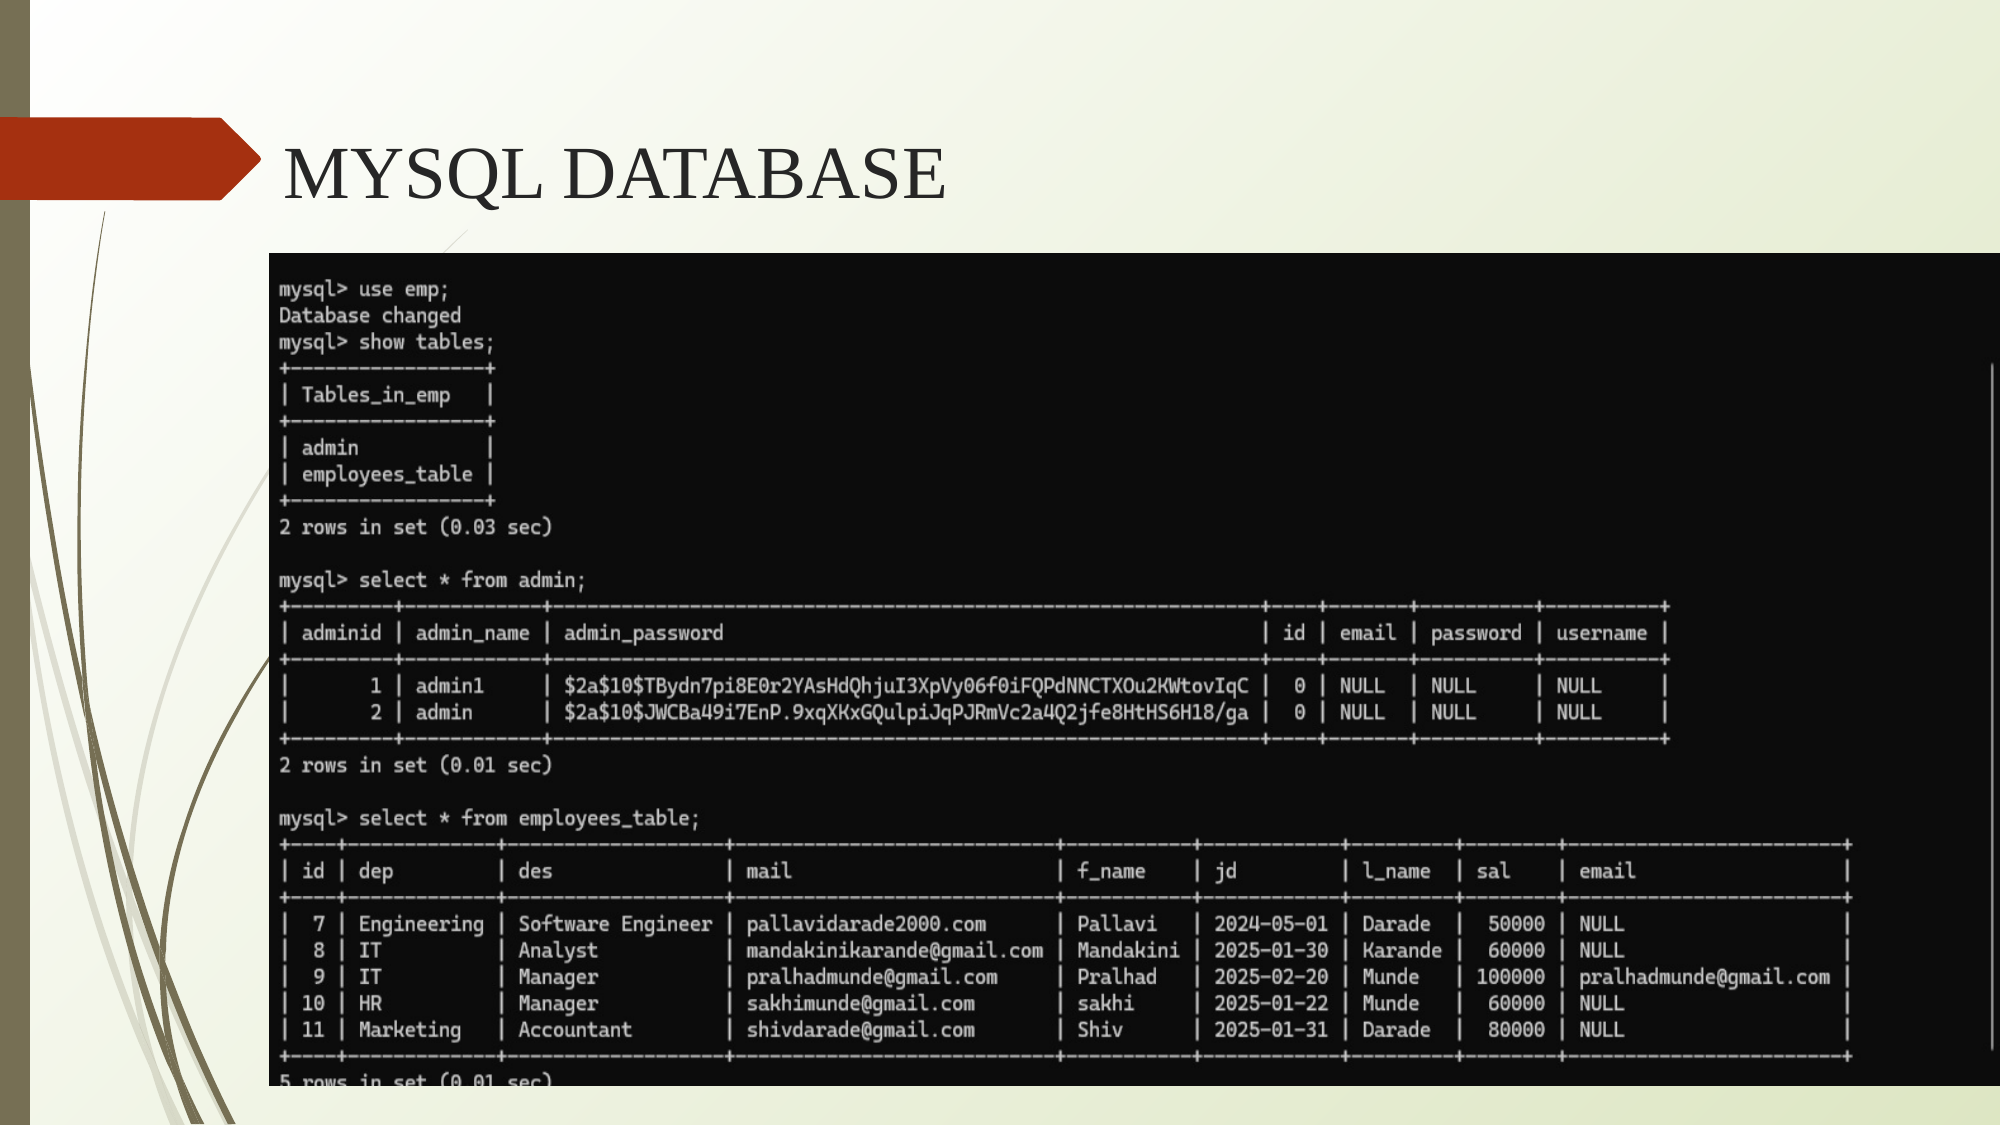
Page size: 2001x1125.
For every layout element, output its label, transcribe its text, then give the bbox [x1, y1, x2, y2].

title MYSQL DATABASE [269, 116, 1731, 252]
picture [268, 252, 2000, 1086]
